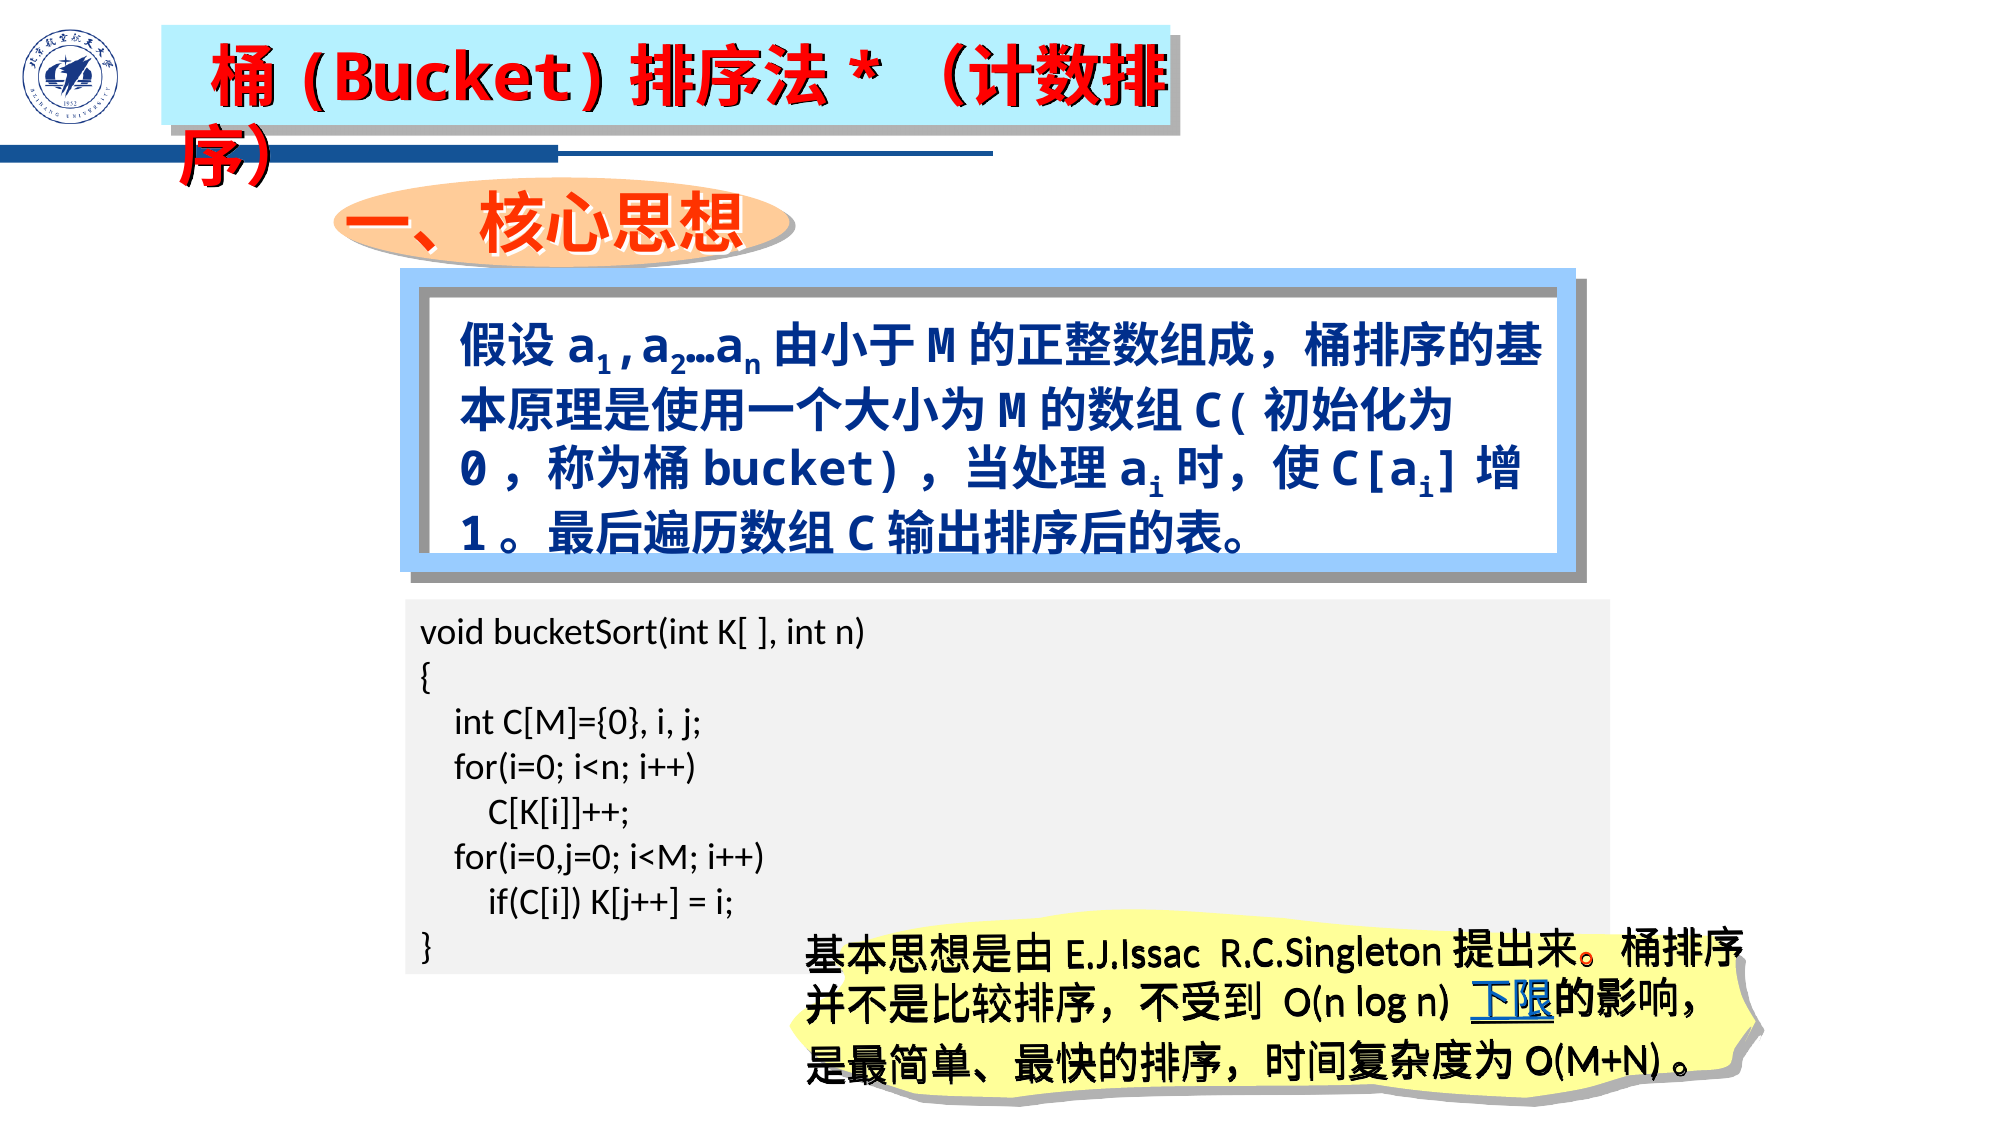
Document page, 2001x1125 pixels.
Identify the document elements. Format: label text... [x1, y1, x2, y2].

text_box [161, 24, 1250, 125]
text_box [409, 277, 1567, 563]
text_box void bucketSort(int K[ ], int n) { int C[M]={0}, i, j; for(i=0; i<n; i++) C[K[i]]++; for(i=0,j=0; i<M; i++) if(C[i]) K[j++] = i; } [405, 599, 1611, 975]
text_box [330, 173, 952, 269]
picture [16, 23, 124, 130]
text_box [789, 901, 1776, 1098]
